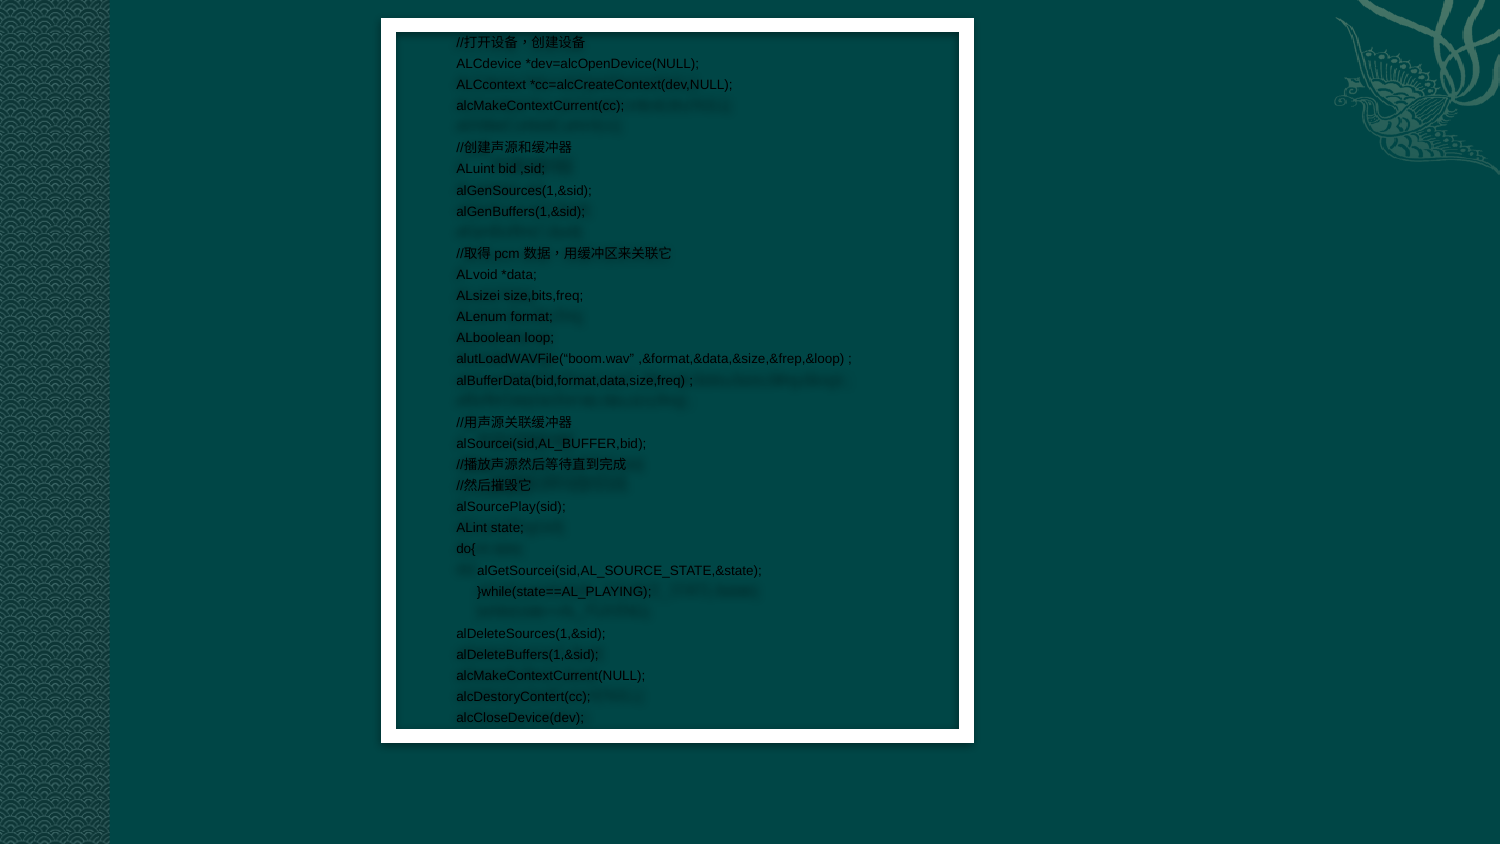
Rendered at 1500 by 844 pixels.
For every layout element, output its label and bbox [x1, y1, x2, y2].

picture [395, 31, 960, 729]
picture [0, 0, 110, 844]
